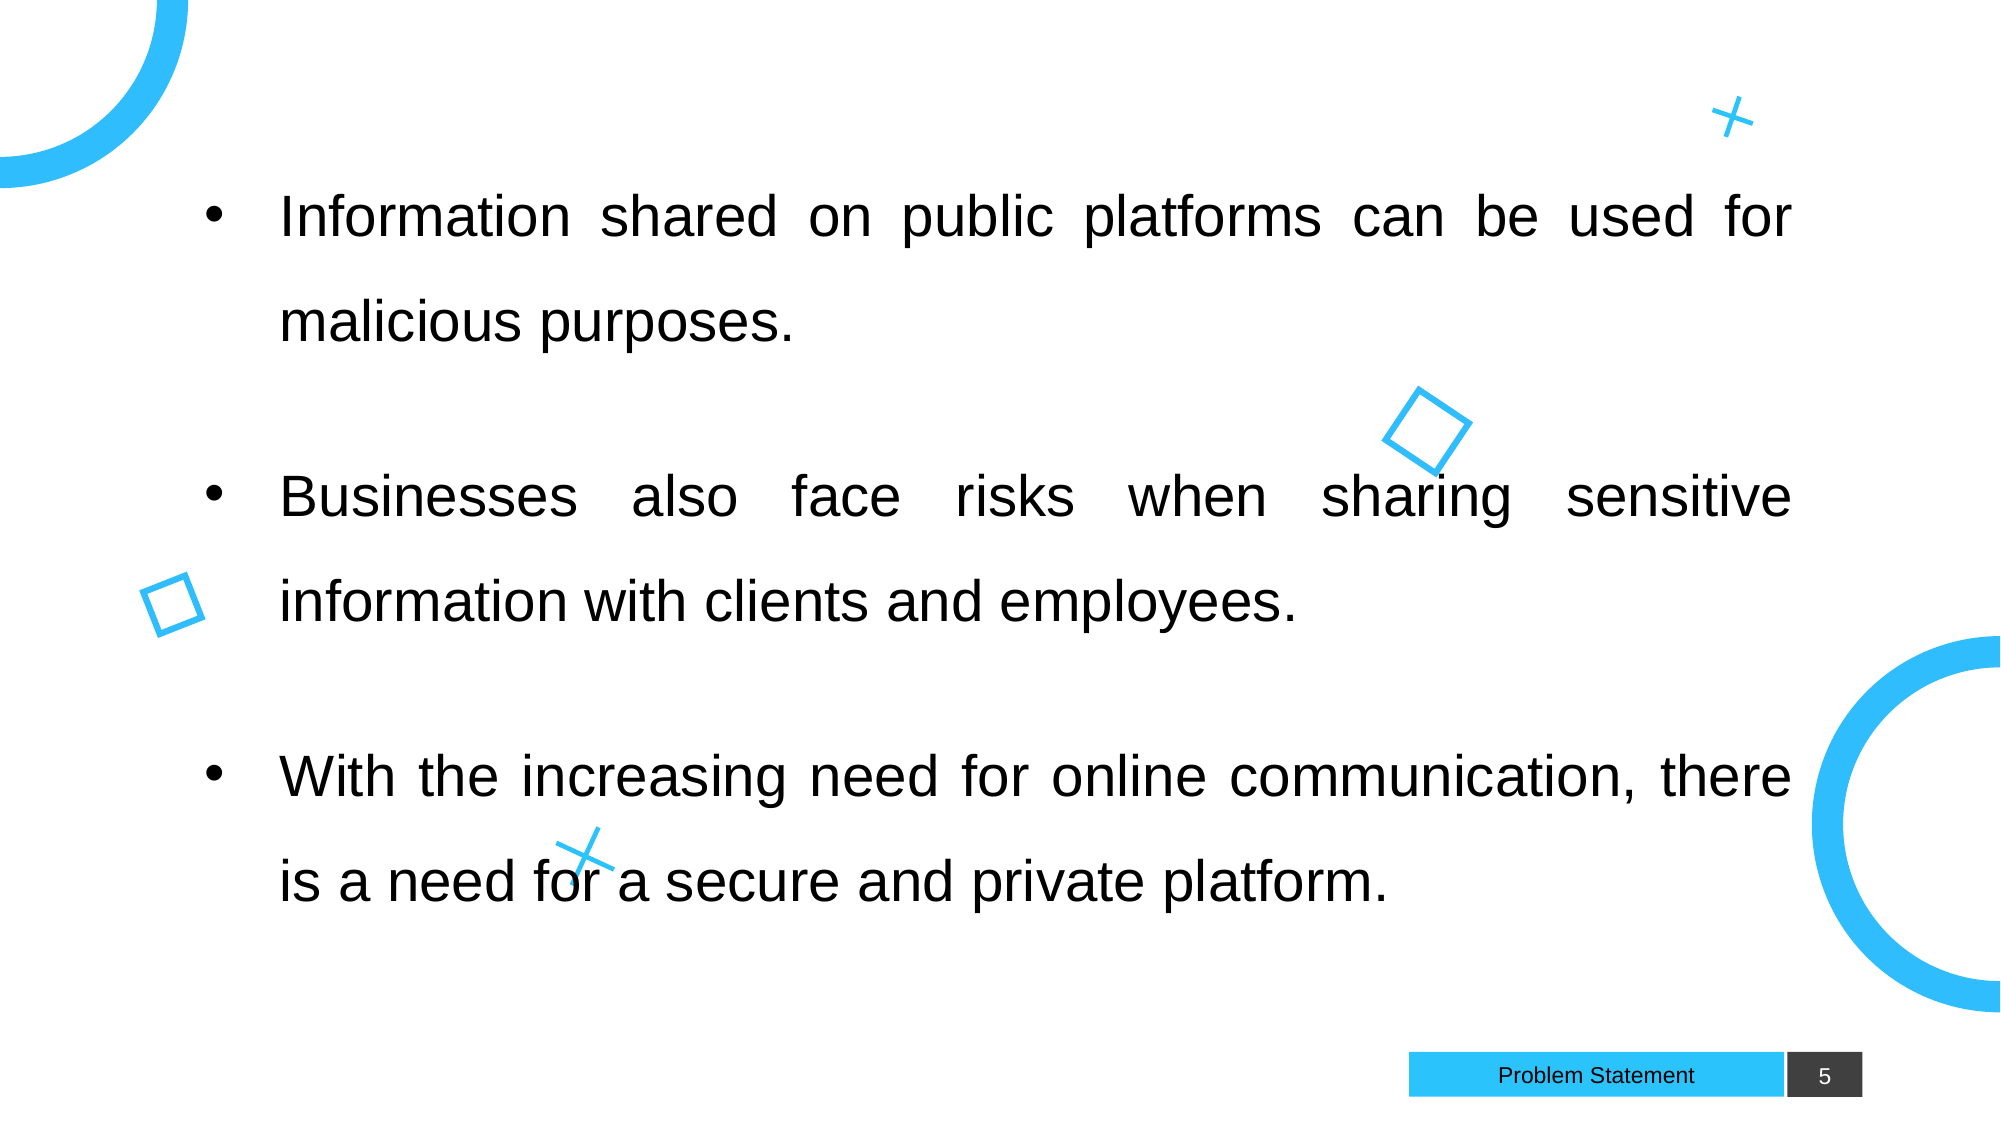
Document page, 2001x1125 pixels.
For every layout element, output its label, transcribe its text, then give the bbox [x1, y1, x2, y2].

text_box Information shared on public platforms can be used for malicious purposes. Businesses also face risks when sharing sensitive information with clients and employees. With the increasing need for online communication, there is a need for a secure and private platform. [174, 113, 1825, 1014]
title Problem Statement [1409, 1051, 1785, 1097]
